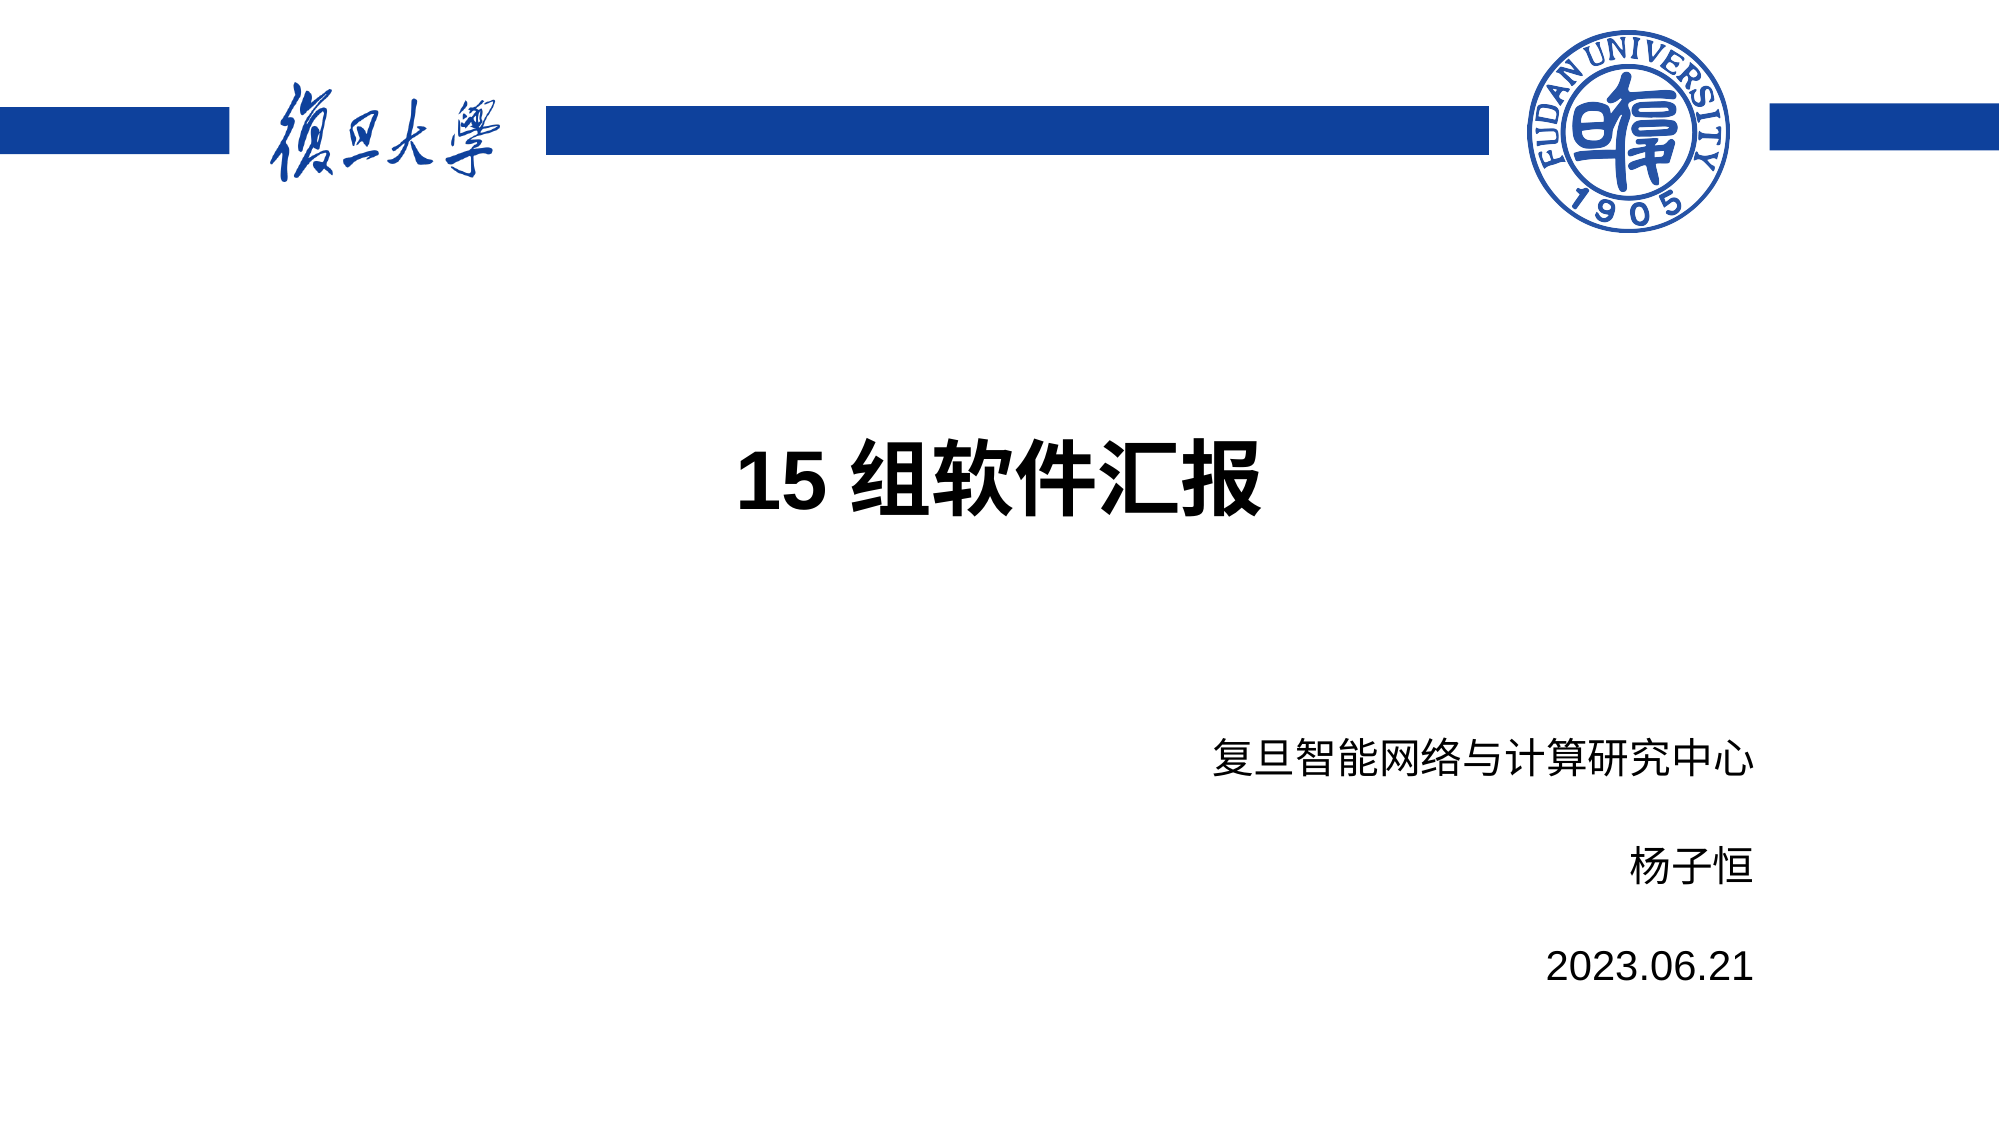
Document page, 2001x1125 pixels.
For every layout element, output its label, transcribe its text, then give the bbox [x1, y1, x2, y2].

list 2023.06.21 [1434, 946, 1770, 988]
picture [270, 82, 500, 182]
title 15组软件汇报 [229, 425, 1771, 540]
picture [1527, 30, 1730, 233]
list 杨子恒 [1231, 848, 1770, 889]
